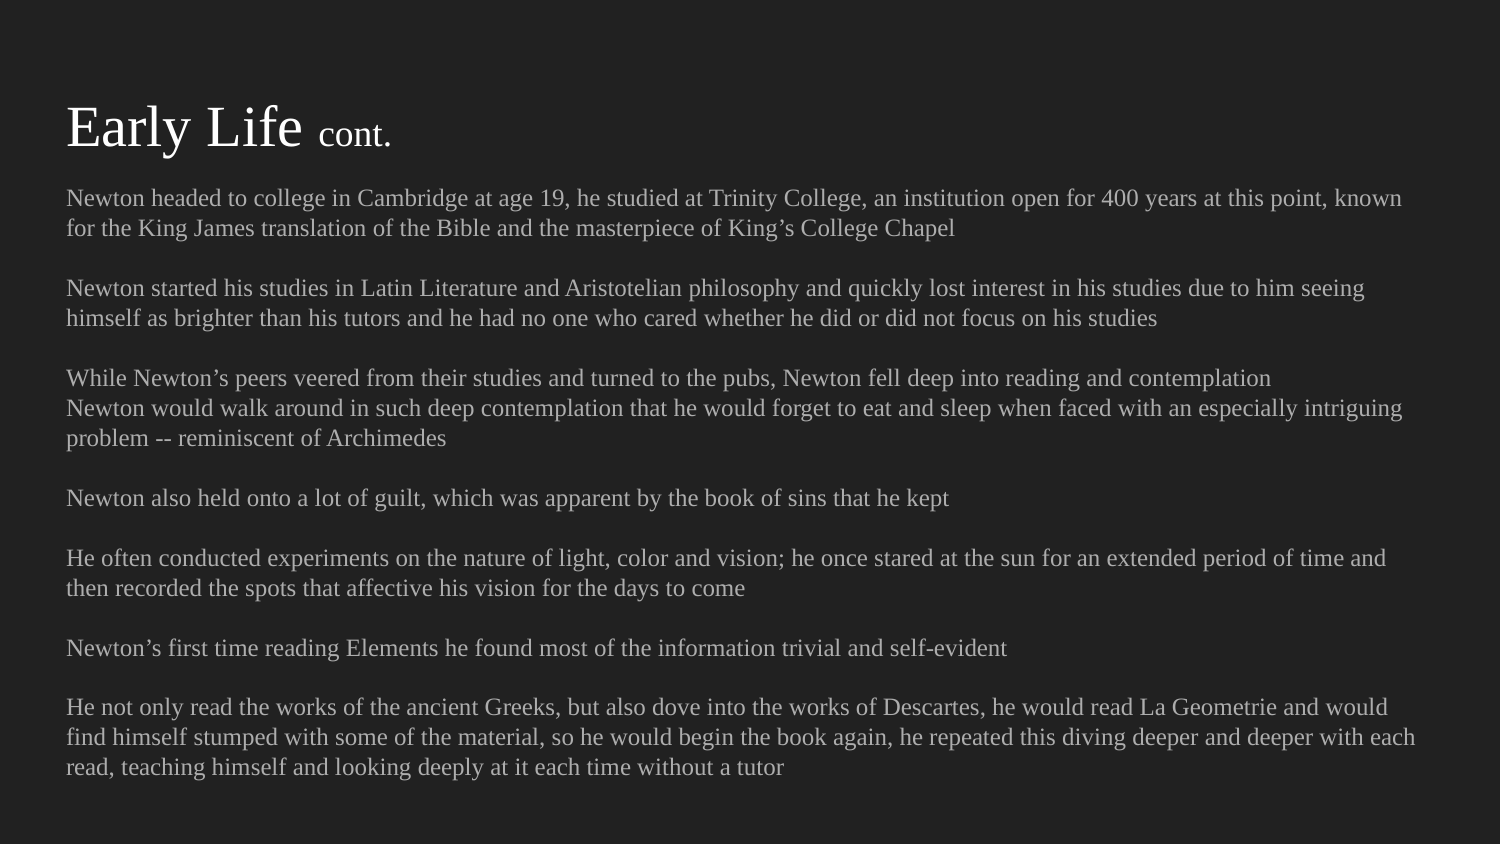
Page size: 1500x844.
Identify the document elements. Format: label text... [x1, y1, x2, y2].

list Newton headed to college in Cambridge at age 19, he studied at Trinity College, an institution open for 400 years at this point, known for the King James translation of the Bible and the masterpiece of King’s College Chapel Newton started his studies in Latin Literature and Aristotelian philosophy and quickly lost interest in his studies due to him seeing himself as brighter than his tutors and he had no one who cared whether he did or did not focus on his studies While Newton’s peers veered from their studies and turned to the pubs, Newton fell deep into reading and contemplation Newton would walk around in such deep contemplation that he would forget to eat and sleep when faced with an especially intriguing problem -- reminiscent of Archimedes Newton also held onto a lot of guilt, which was apparent by the book of sins that he kept He often conducted experiments on the nature of light, color and vision; he once stared at the sun for an extended period of time and then recorded the spots that affective his vision for the days to come Newton’s first time reading Elements he found most of the information trivial and self-evident He not only read the works of the ancient Greeks, but also dove into the works of Descartes, he would read La Geometrie and would find himself stumped with some of the material, so he would begin the book again, he repeated this diving deeper and deeper with each read, teaching himself and looking deeply at it each time without a tutor [51, 166, 1449, 728]
title Early Life cont. [51, 72, 1449, 166]
